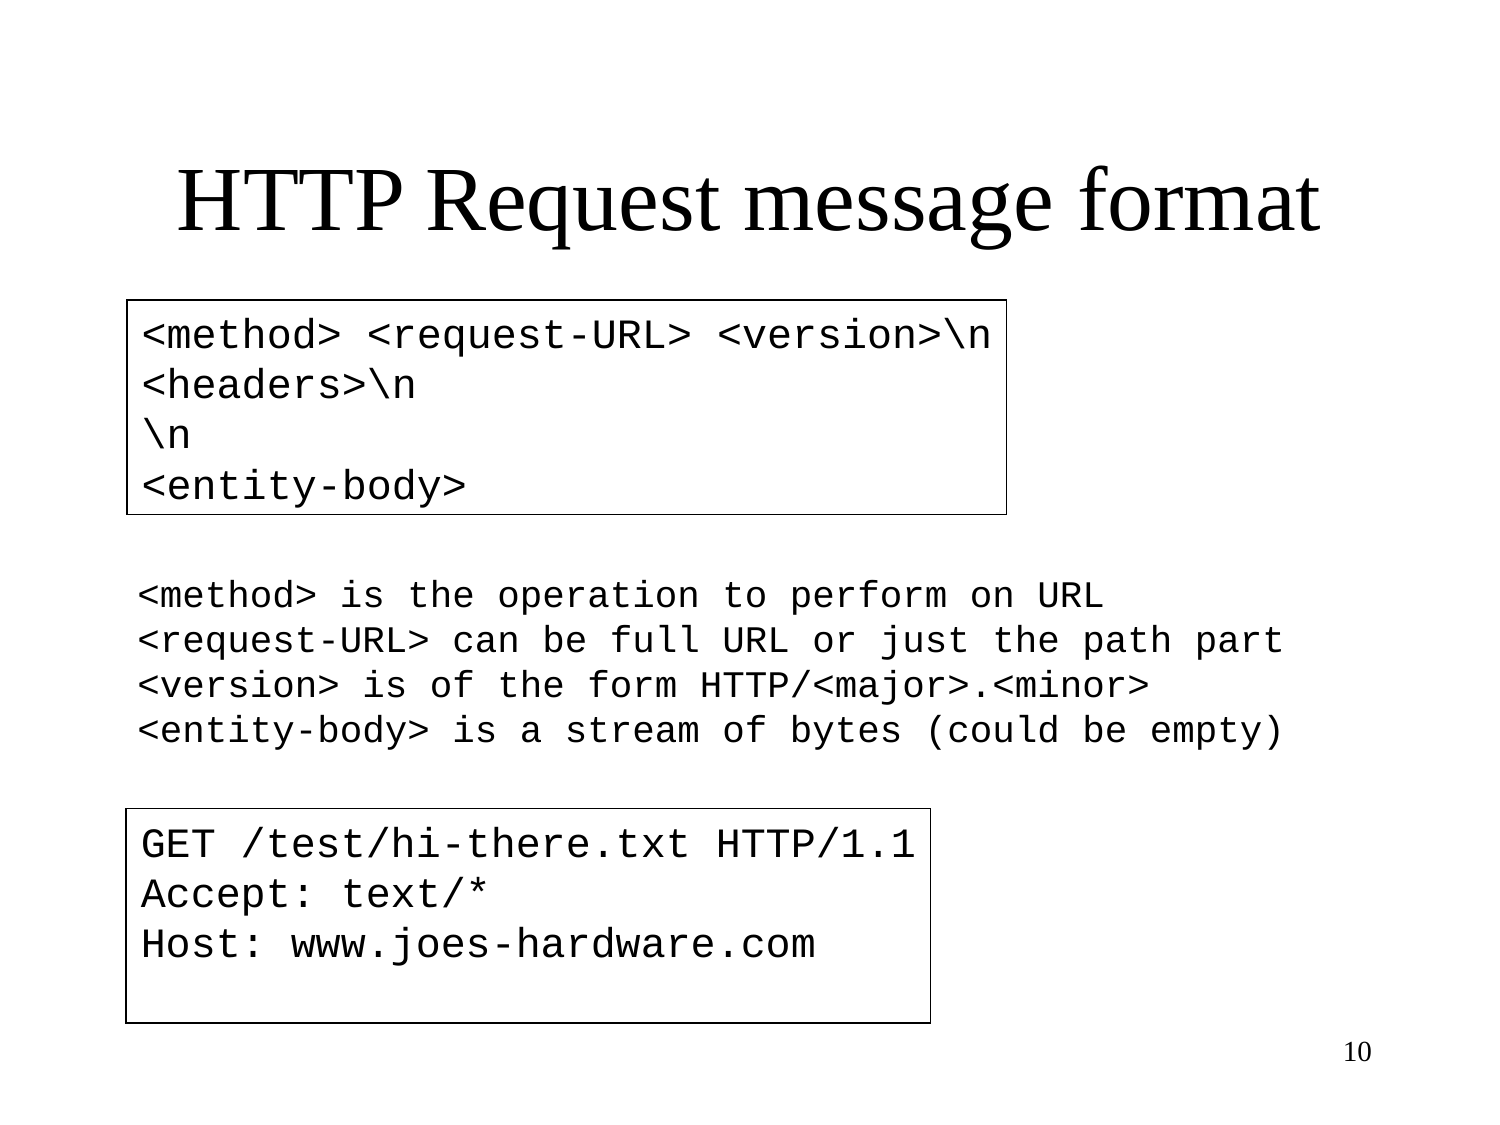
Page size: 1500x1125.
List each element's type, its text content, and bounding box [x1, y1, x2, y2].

title HTTP Request message format [112, 99, 1388, 288]
text_box <method> <request-URL> <version>\n <headers>\n \n <entity-body> [126, 299, 1007, 515]
text_box <method> is the operation to perform on URL <request-URL> can be full URL or just the path part <version> is of the form HTTP/<major>.<minor> <entity-body> is a stream of bytes (could be empty) [122, 562, 1300, 758]
slide_number 10 [1074, 1025, 1388, 1100]
text_box GET /test/hi-there.txt HTTP/1.1 Accept: text/* Host: www.joes-hardware.com [126, 808, 931, 1024]
